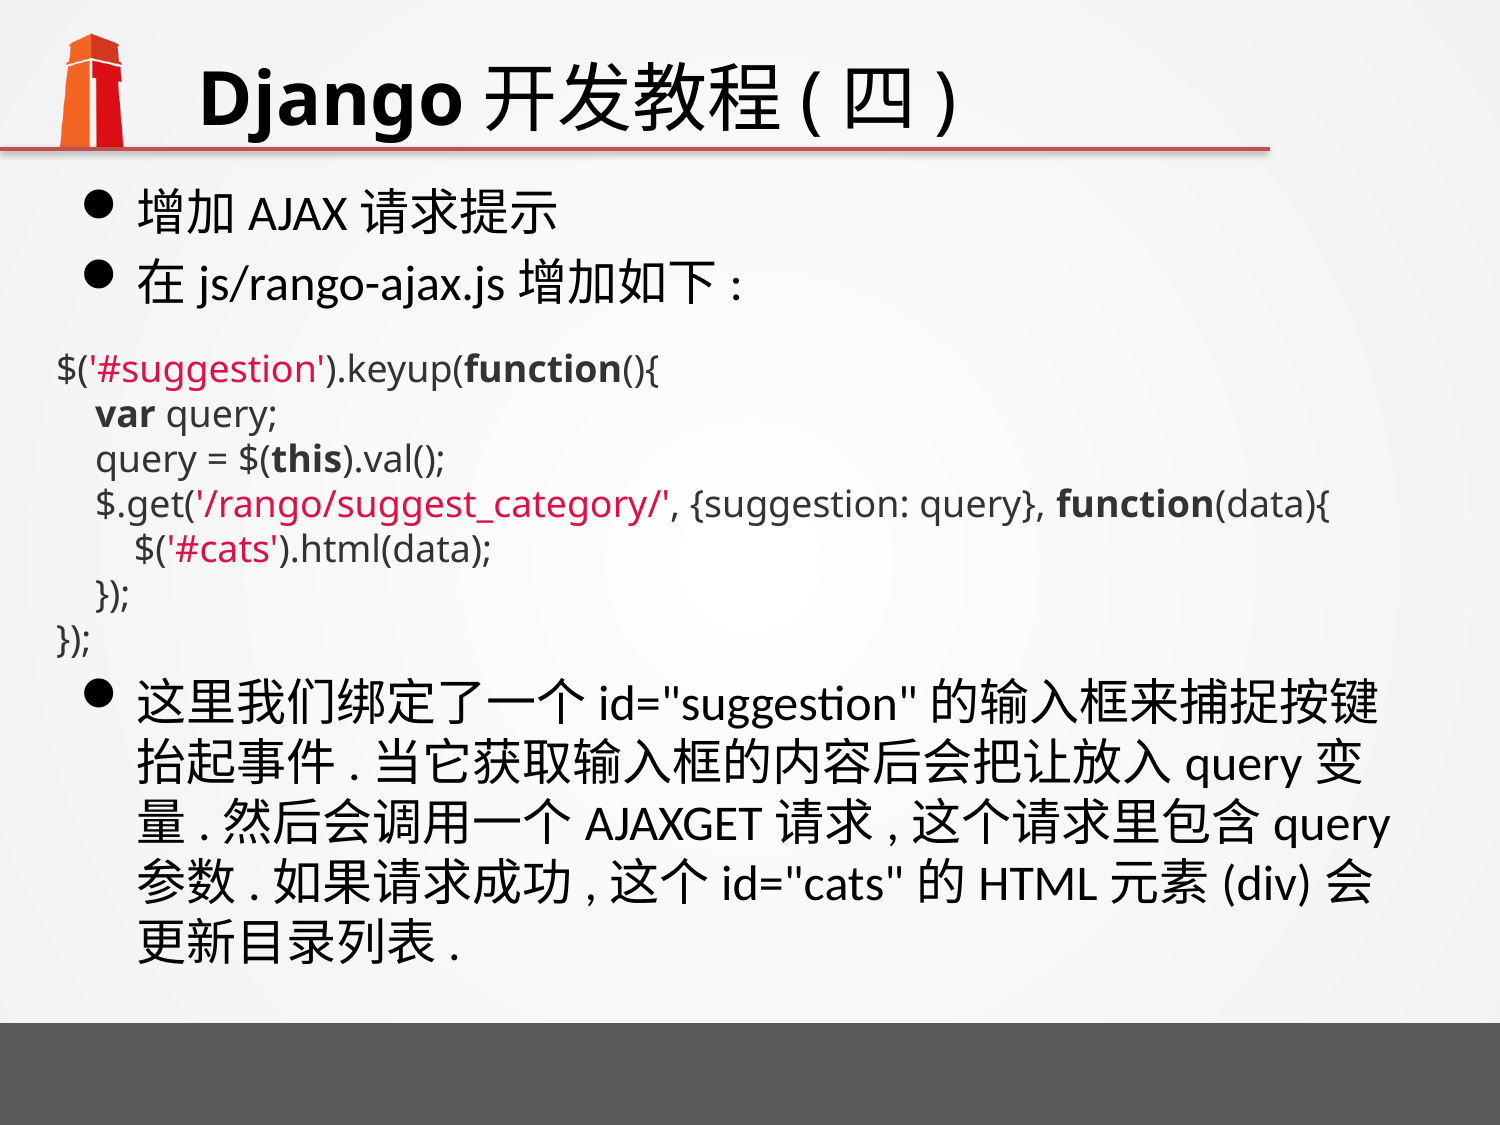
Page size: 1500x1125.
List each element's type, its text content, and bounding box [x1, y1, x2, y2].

title Django开发教程(四) [183, 42, 1270, 149]
text_box $('#suggestion').keyup(function(){ var query; query = $(this).val(); $.get('/rango/suggest_category/', {suggestion: query}, function(data){ $('#cats').html(data); }); }); [41, 338, 1483, 668]
list 增加AJAX请求提示 在js/rango-ajax.js增加如下: 这里我们绑定了一个id="suggestion"的输入框来捕捉按键抬起事件.当它获取输入框的内容后会把让放入query变量.然后会调用一个AJAXGET请求,这个请求里包含query参数.如果请求成功,这个id="cats"的HTML元素(div)会更新目录列表. [64, 668, 1415, 994]
list 增加AJAX请求提示 在js/rango-ajax.js增加如下: 这里我们绑定了一个id="suggestion"的输入框来捕捉按键抬起事件.当它获取输入框的内容后会把让放入query变量.然后会调用一个AJAXGET请求,这个请求里包含query参数.如果请求成功,这个id="cats"的HTML元素(div)会更新目录列表. [64, 172, 1415, 338]
picture [16, 11, 166, 147]
